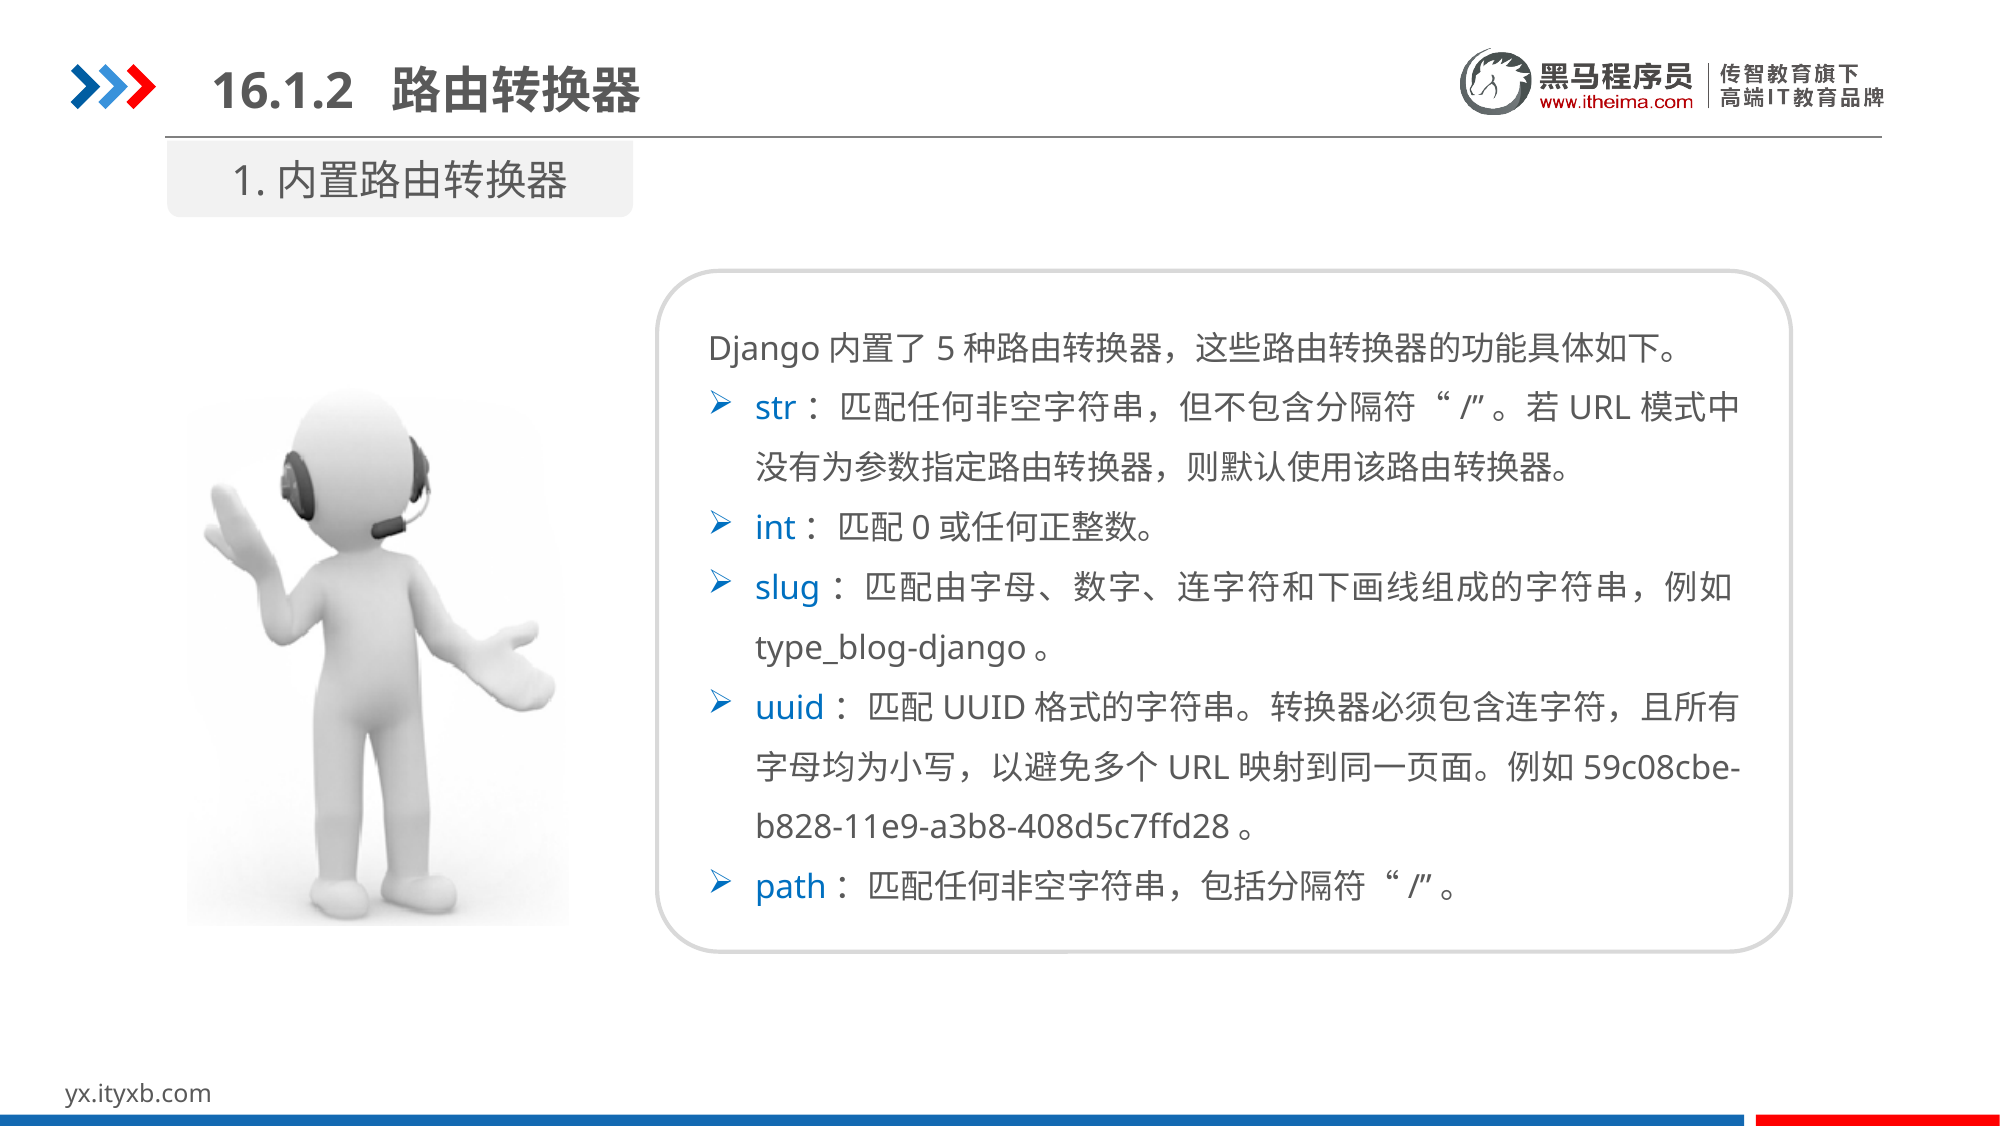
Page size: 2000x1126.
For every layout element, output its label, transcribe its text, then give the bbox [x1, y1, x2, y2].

text_box [655, 268, 1794, 954]
picture [1460, 48, 1887, 115]
text_box Django内置了5种路由转换器，这些路由转换器的功能具体如下。 str：匹配任何非空字符串，但不包含分隔符“/”。若URL模式中没有为参数指定路由转换器，则默认使用该路由转换器。 int：匹配0或任何正整数。 slug：匹配由字母、数字、连字符和下画线组成的字符串，例如type_blog-django。 uuid：匹配UUID格式的字符串。转换器必须包含连字符，且所有字母均为小写，以避免多个URL映射到同一页面。例如59c08cbe-b828-11e9-a3b8-408d5c7ffd28。 path：匹配任何非空字符串，包括分隔符“/”。 [693, 299, 1756, 916]
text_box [166, 140, 634, 218]
text_box 16.1.2 路由转换器 [196, 42, 1008, 136]
picture [187, 373, 570, 926]
